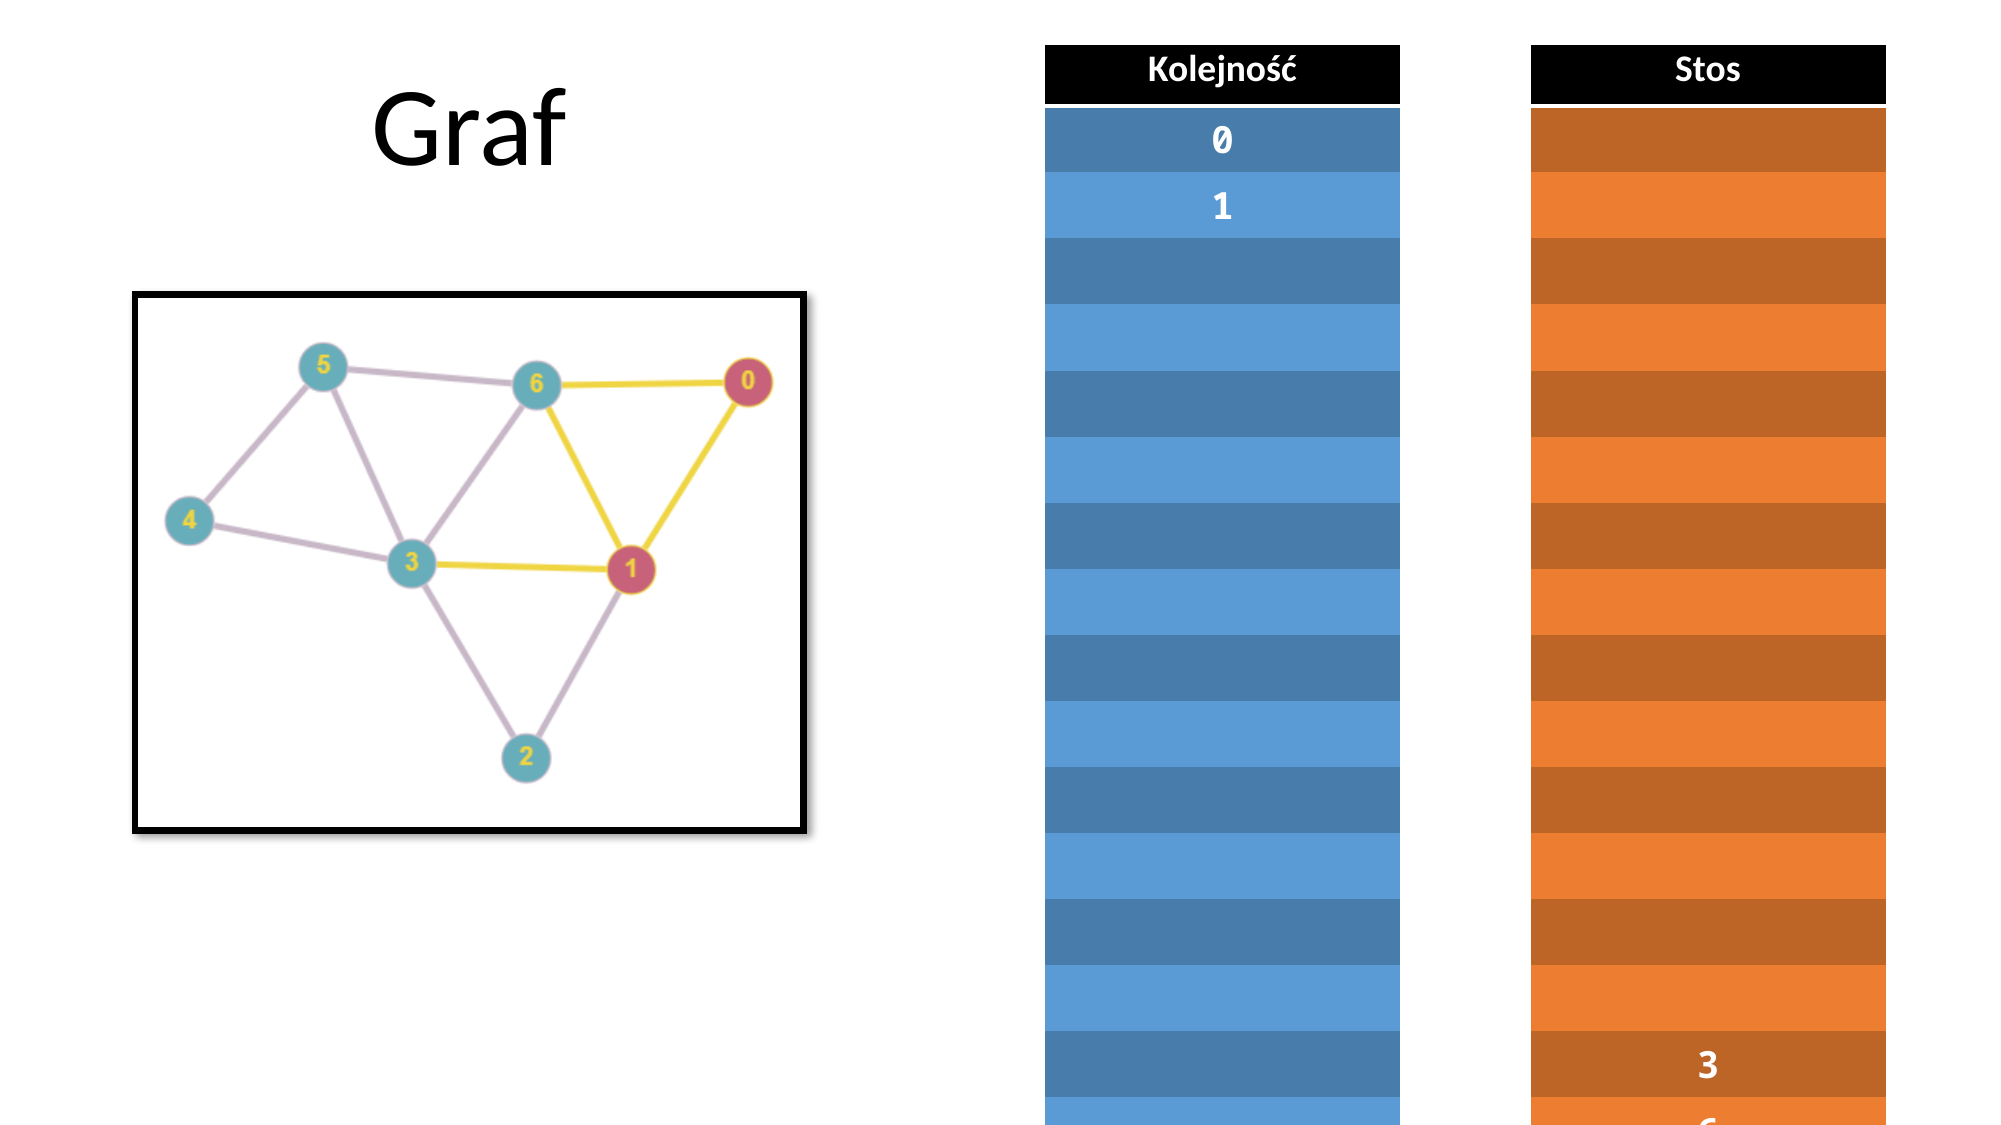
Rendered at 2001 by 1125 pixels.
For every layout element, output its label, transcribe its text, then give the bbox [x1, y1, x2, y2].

table_cell [1045, 833, 1400, 899]
table_cell [1045, 569, 1400, 635]
table_header Stos [1531, 45, 1886, 104]
table_cell 1 [1045, 172, 1400, 238]
table_cell [1045, 767, 1400, 833]
table_cell 3 [1531, 1031, 1886, 1097]
table_cell [1045, 635, 1400, 701]
table_cell 0 [1045, 108, 1400, 172]
text_box Graf [356, 45, 582, 196]
table_cell [1531, 503, 1886, 569]
table_cell [1045, 437, 1400, 503]
table_cell [1045, 1031, 1400, 1097]
table_cell [1045, 304, 1400, 371]
picture [137, 297, 801, 828]
table_cell [1531, 965, 1886, 1031]
table_cell [1531, 899, 1886, 965]
table_cell [1045, 965, 1400, 1031]
table_cell [1531, 238, 1886, 304]
table_cell [1045, 371, 1400, 437]
table_cell [1045, 899, 1400, 965]
table_cell [1531, 767, 1886, 833]
table_cell [1531, 108, 1886, 172]
table_cell [1531, 701, 1886, 767]
table_cell [1045, 503, 1400, 569]
table_cell [1531, 371, 1886, 437]
table_cell [1531, 304, 1886, 371]
table_cell [1045, 701, 1400, 767]
table_cell [1531, 569, 1886, 635]
table_header Kolejność [1045, 45, 1400, 104]
table_cell [1531, 833, 1886, 899]
table_cell [1531, 635, 1886, 701]
table_cell [1045, 1097, 1400, 1125]
table_cell [1531, 172, 1886, 238]
table_cell [1531, 437, 1886, 503]
table_cell 6 [1531, 1097, 1886, 1125]
table_cell [1045, 238, 1400, 304]
